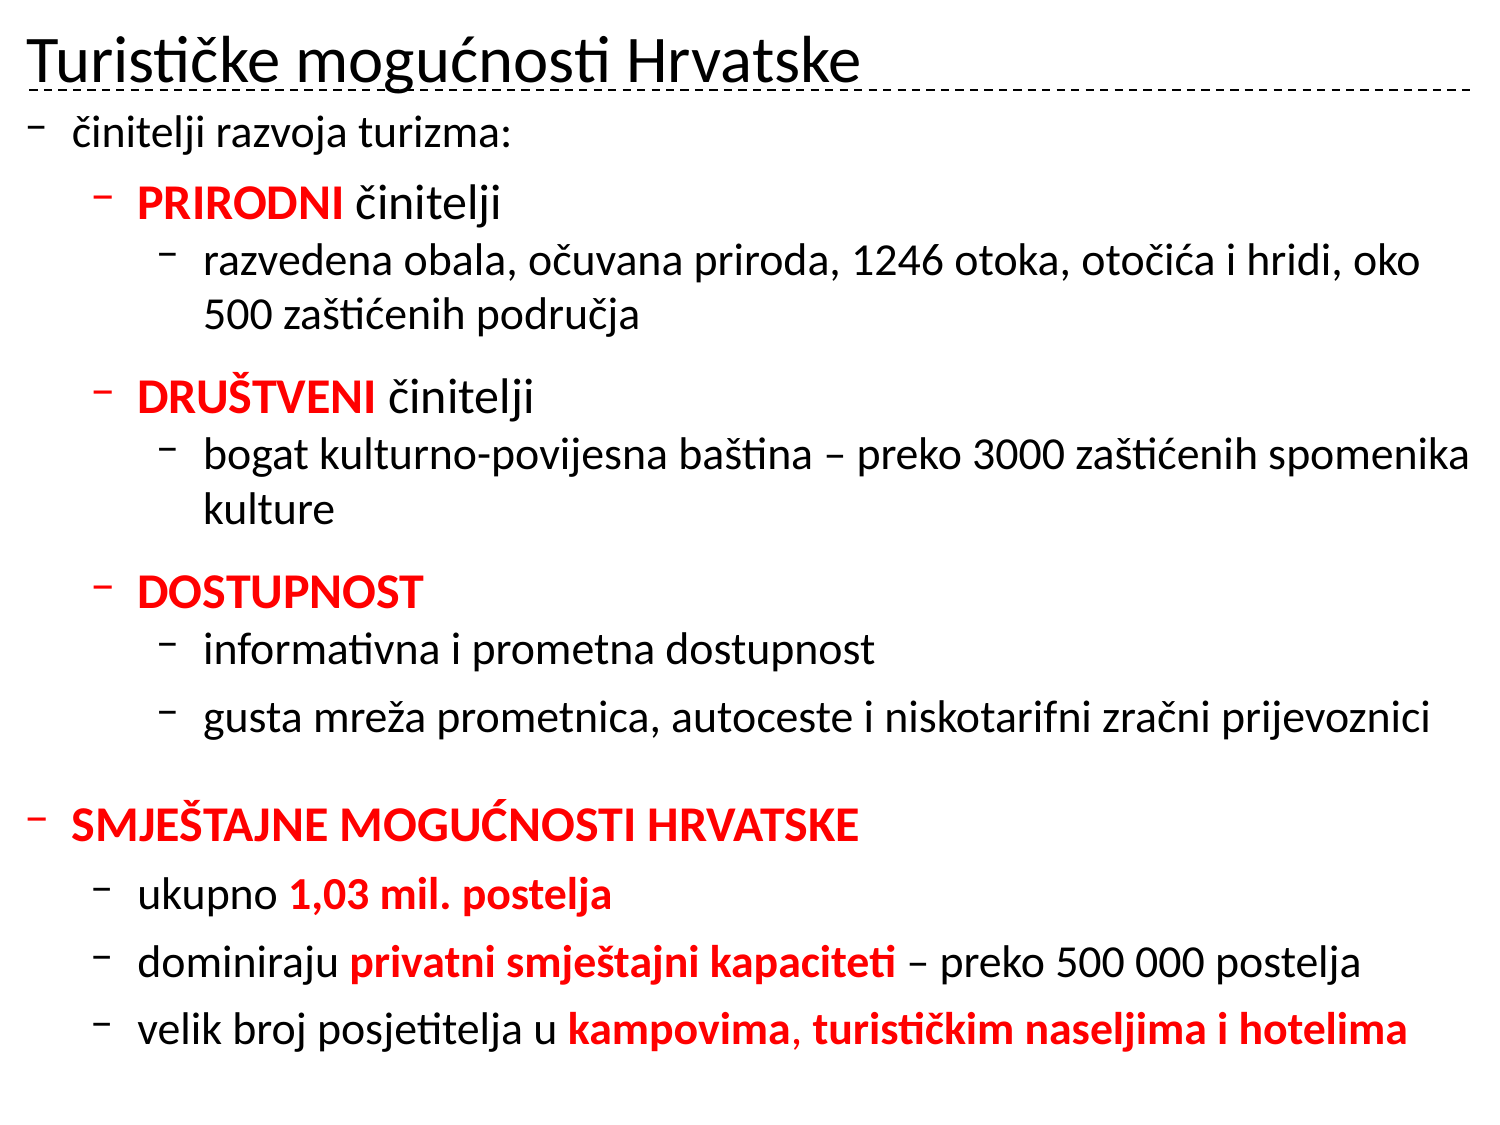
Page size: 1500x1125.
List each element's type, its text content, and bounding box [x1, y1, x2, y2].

list činitelji razvoja turizma: PRIRODNI činitelji razvedena obala, očuvana priroda, 1246 otoka, otočića i hridi, oko 500 zaštićenih područja DRUŠTVENI činitelji bogat kulturno-povijesna baština – preko 3000 zaštićenih spomenika kulture DOSTUPNOST informativna i prometna dostupnost gusta mreža prometnica, autoceste i niskotarifni zračni prijevoznici SMJEŠTAJNE MOGUĆNOSTI HRVATSKE ukupno 1,03 mil. postelja dominiraju privatni smještajni kapaciteti – preko 500 000 postelja velik broj posjetitelja u kampovima, turističkim naseljima i hotelima [3, 94, 1495, 1083]
title Turističke mogućnosti Hrvatske [11, 8, 1465, 104]
